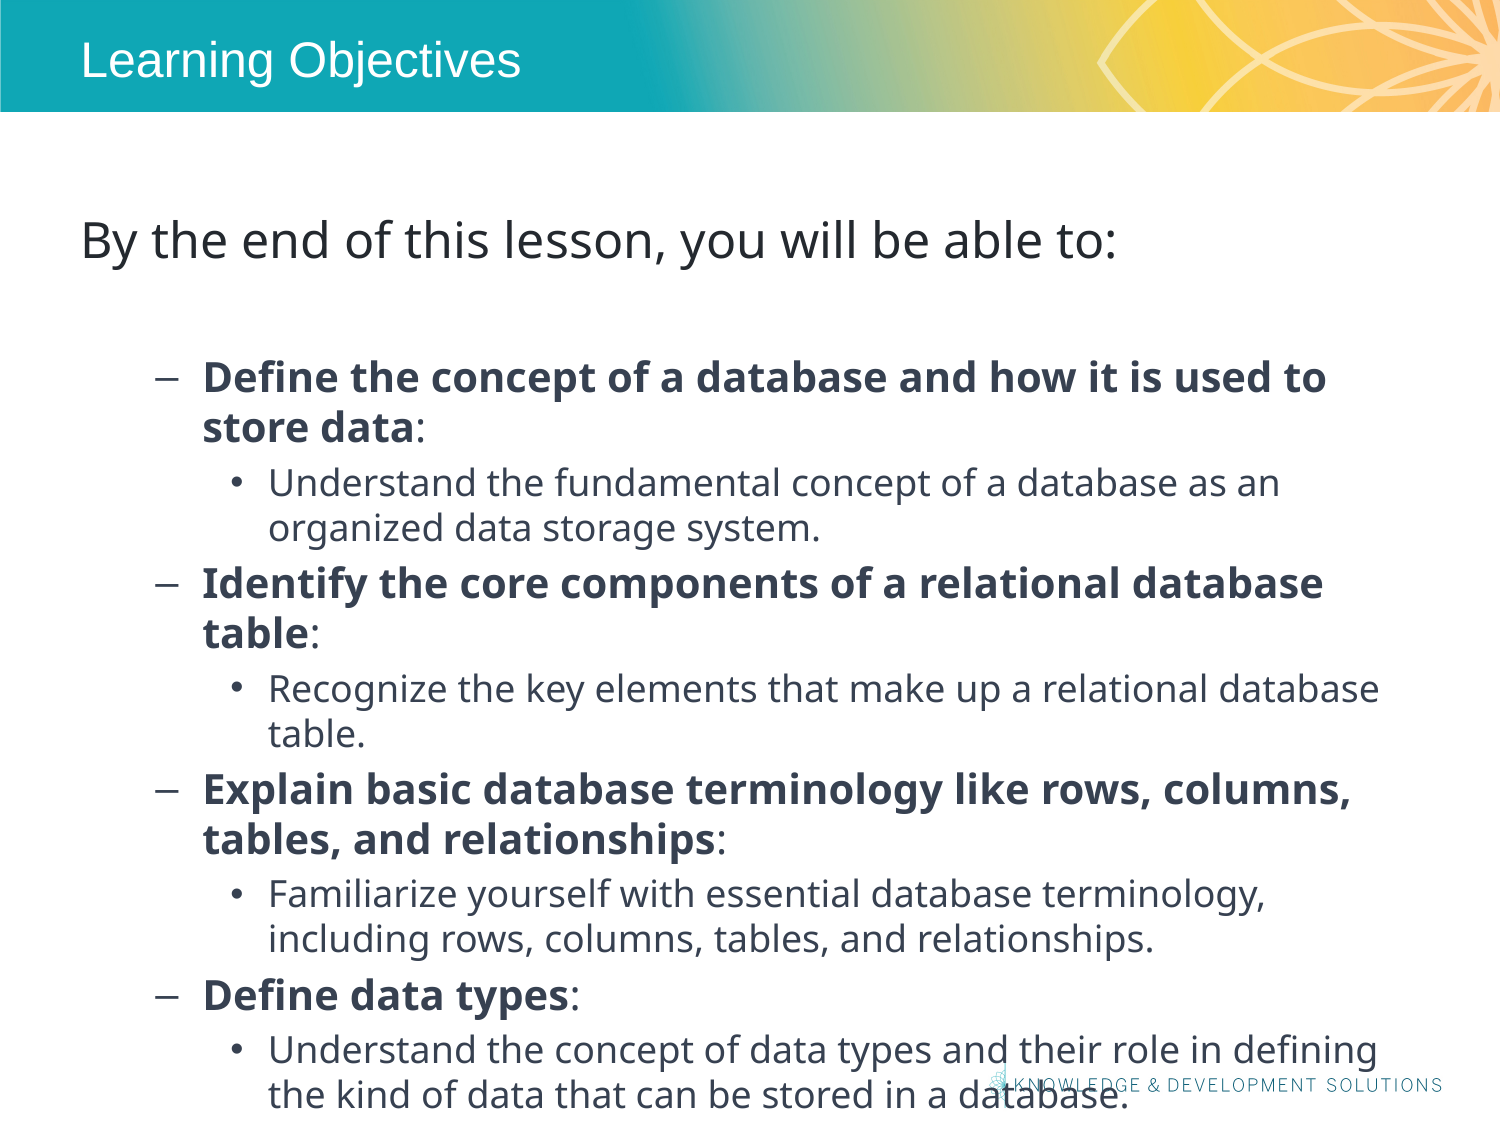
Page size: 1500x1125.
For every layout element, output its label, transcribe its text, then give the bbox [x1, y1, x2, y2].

picture [0, 0, 1500, 112]
list By the end of this lesson, you will be able to: Define the concept of a database and how it is used to store data: Understand the fundamental concept of a database as an organized data storage system. Identify the core components of a relational database table: Recognize the key elements that make up a relational database table. Explain basic database terminology like rows, columns, tables, and relationships: Familiarize yourself with essential database terminology, including rows, columns, tables, and relationships. Define data types: Understand the concept of data types and their role in defining the kind of data that can be stored in a database. [65, 200, 1416, 1022]
picture [971, 1051, 1500, 1125]
title Learning Objectives [65, 19, 1416, 90]
